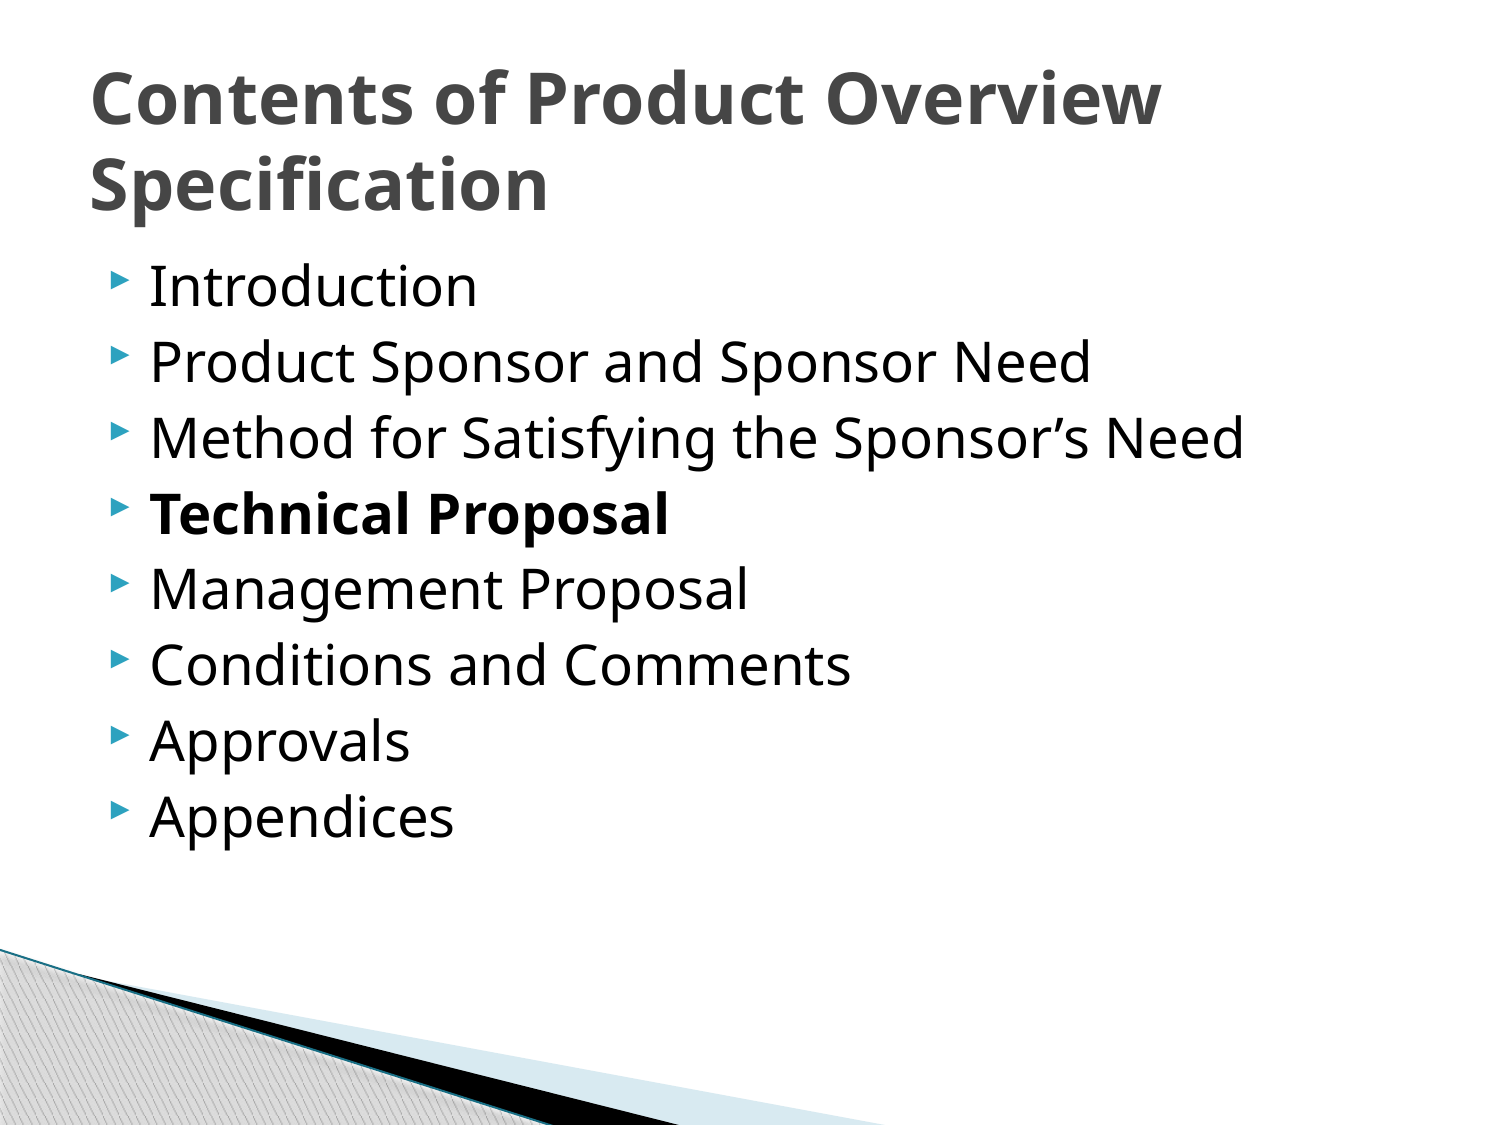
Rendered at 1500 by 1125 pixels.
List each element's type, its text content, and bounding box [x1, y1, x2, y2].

title Contents of Product Overview Specification [75, 45, 1425, 233]
list Introduction Product Sponsor and Sponsor Need Method for Satisfying the Sponsor’s Need Technical Proposal Management Proposal Conditions and Comments Approvals Appendices [75, 243, 1425, 986]
